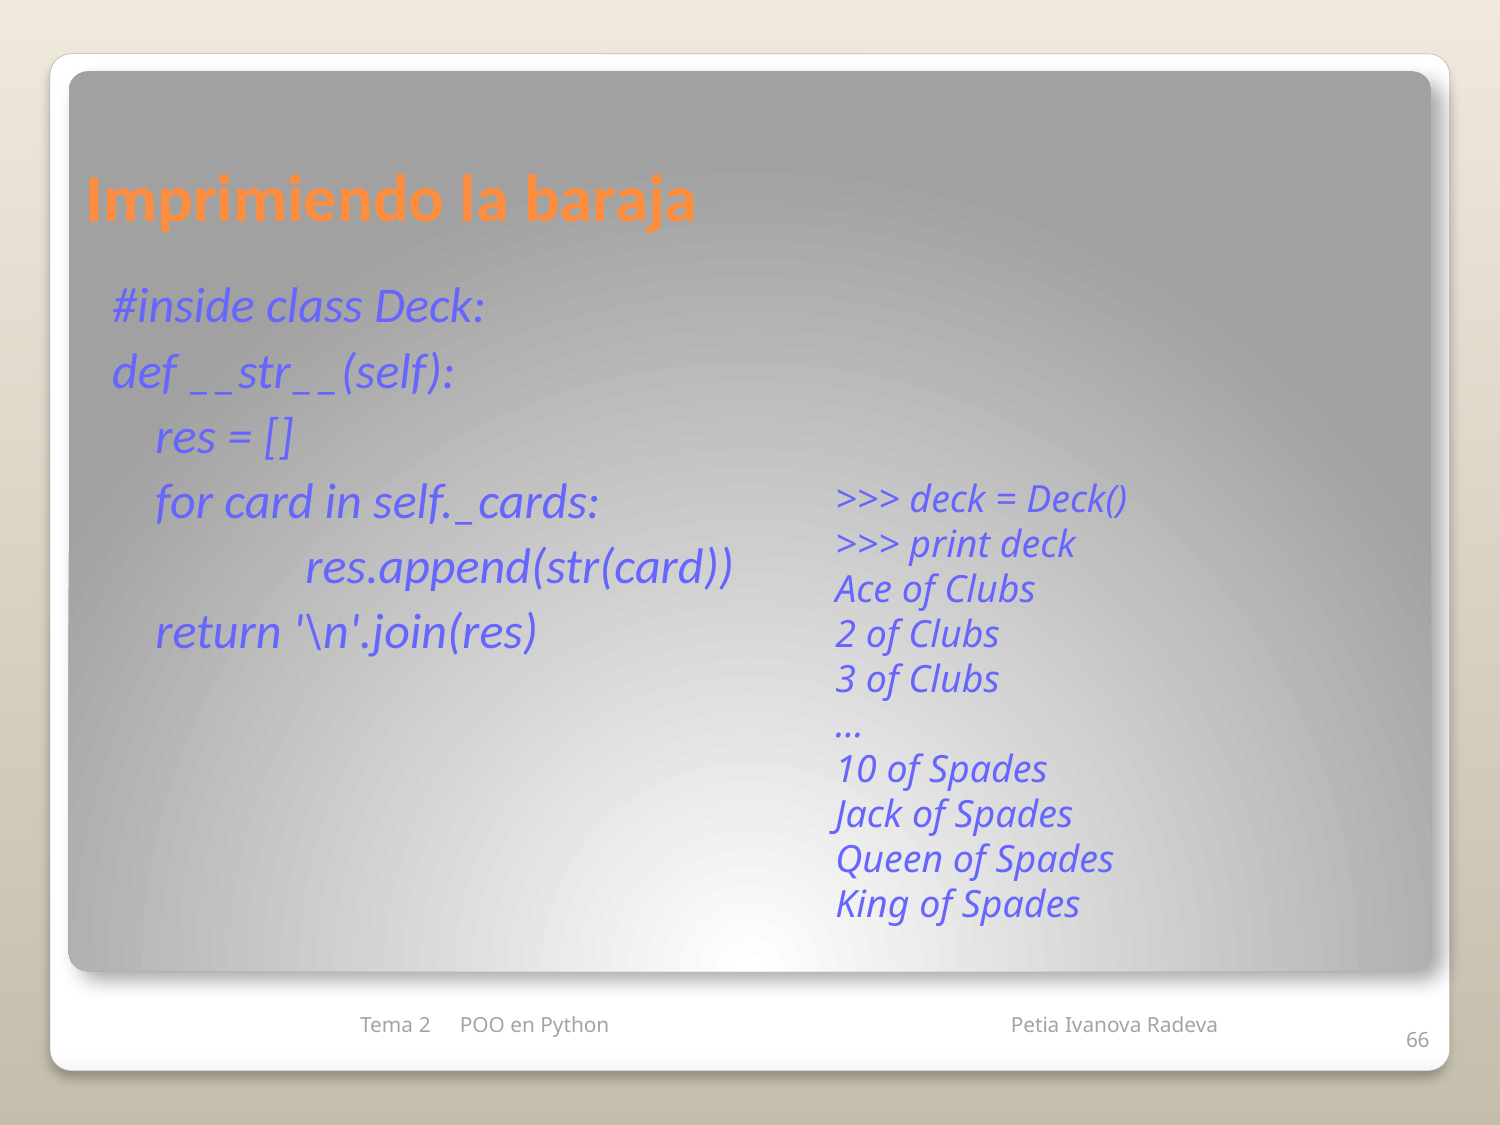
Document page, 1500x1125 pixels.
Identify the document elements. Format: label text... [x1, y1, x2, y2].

text_box >>> deck = Deck() >>> print deck Ace of Clubs 2 of Clubs 3 of Clubs ... 10 of Spades Jack of Spades Queen of Spades King of Spades [820, 467, 1500, 933]
slide_number Tema 2 [70, 984, 445, 1045]
title Imprimiendo la baraja [70, 70, 1413, 243]
footer POO en Python [445, 984, 821, 1045]
slide_number 66 [1369, 1002, 1445, 1063]
list #inside class Deck: def __str__(self): res = [] for card in self._cards: res.append(str(card)) return '\n'.join(res) [82, 257, 1425, 945]
